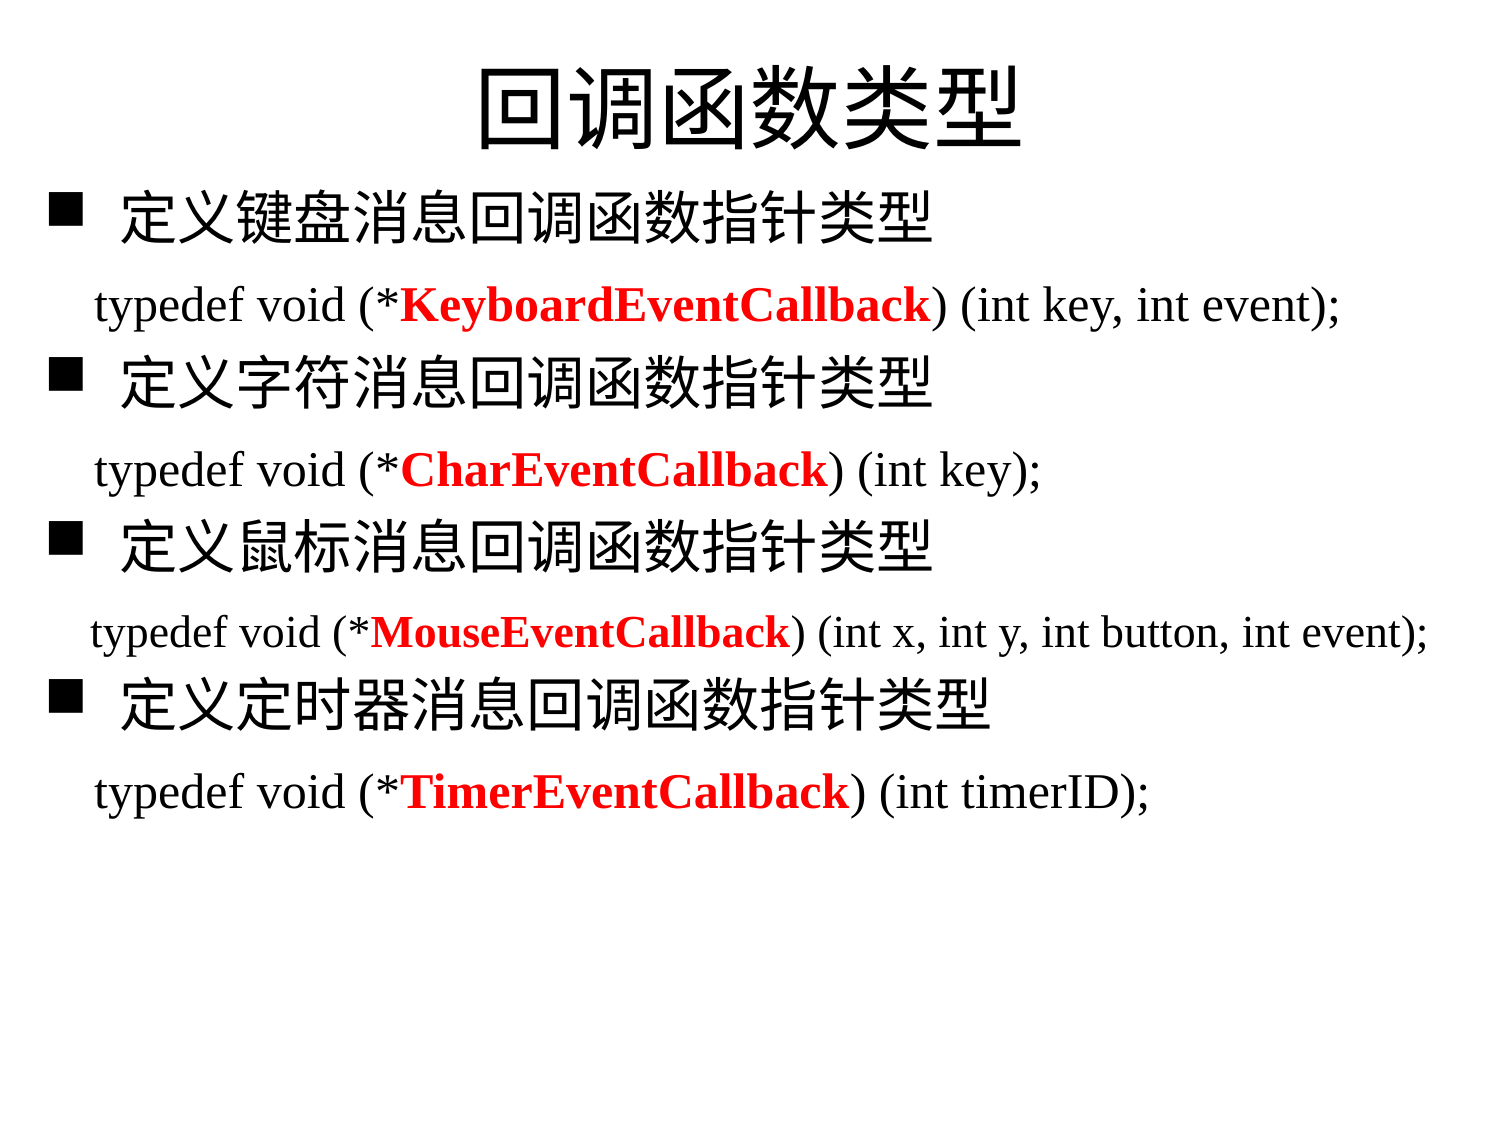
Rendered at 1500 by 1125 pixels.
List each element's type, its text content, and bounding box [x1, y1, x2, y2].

text_box 定义键盘消息回调函数指针类型 typedef void (*KeyboardEventCallback) (int key, int event); 定义字符消息回调函数指针类型 typedef void (*CharEventCallback) (int key); 定义鼠标消息回调函数指针类型 typedef void (*MouseEventCallback) (int x, int y, int button, int event); 定义定时器消息回调函数指针类型 typedef void (*TimerEventCallback) (int timerID); [29, 184, 1471, 1059]
title 回调函数类型 [0, 12, 1500, 201]
